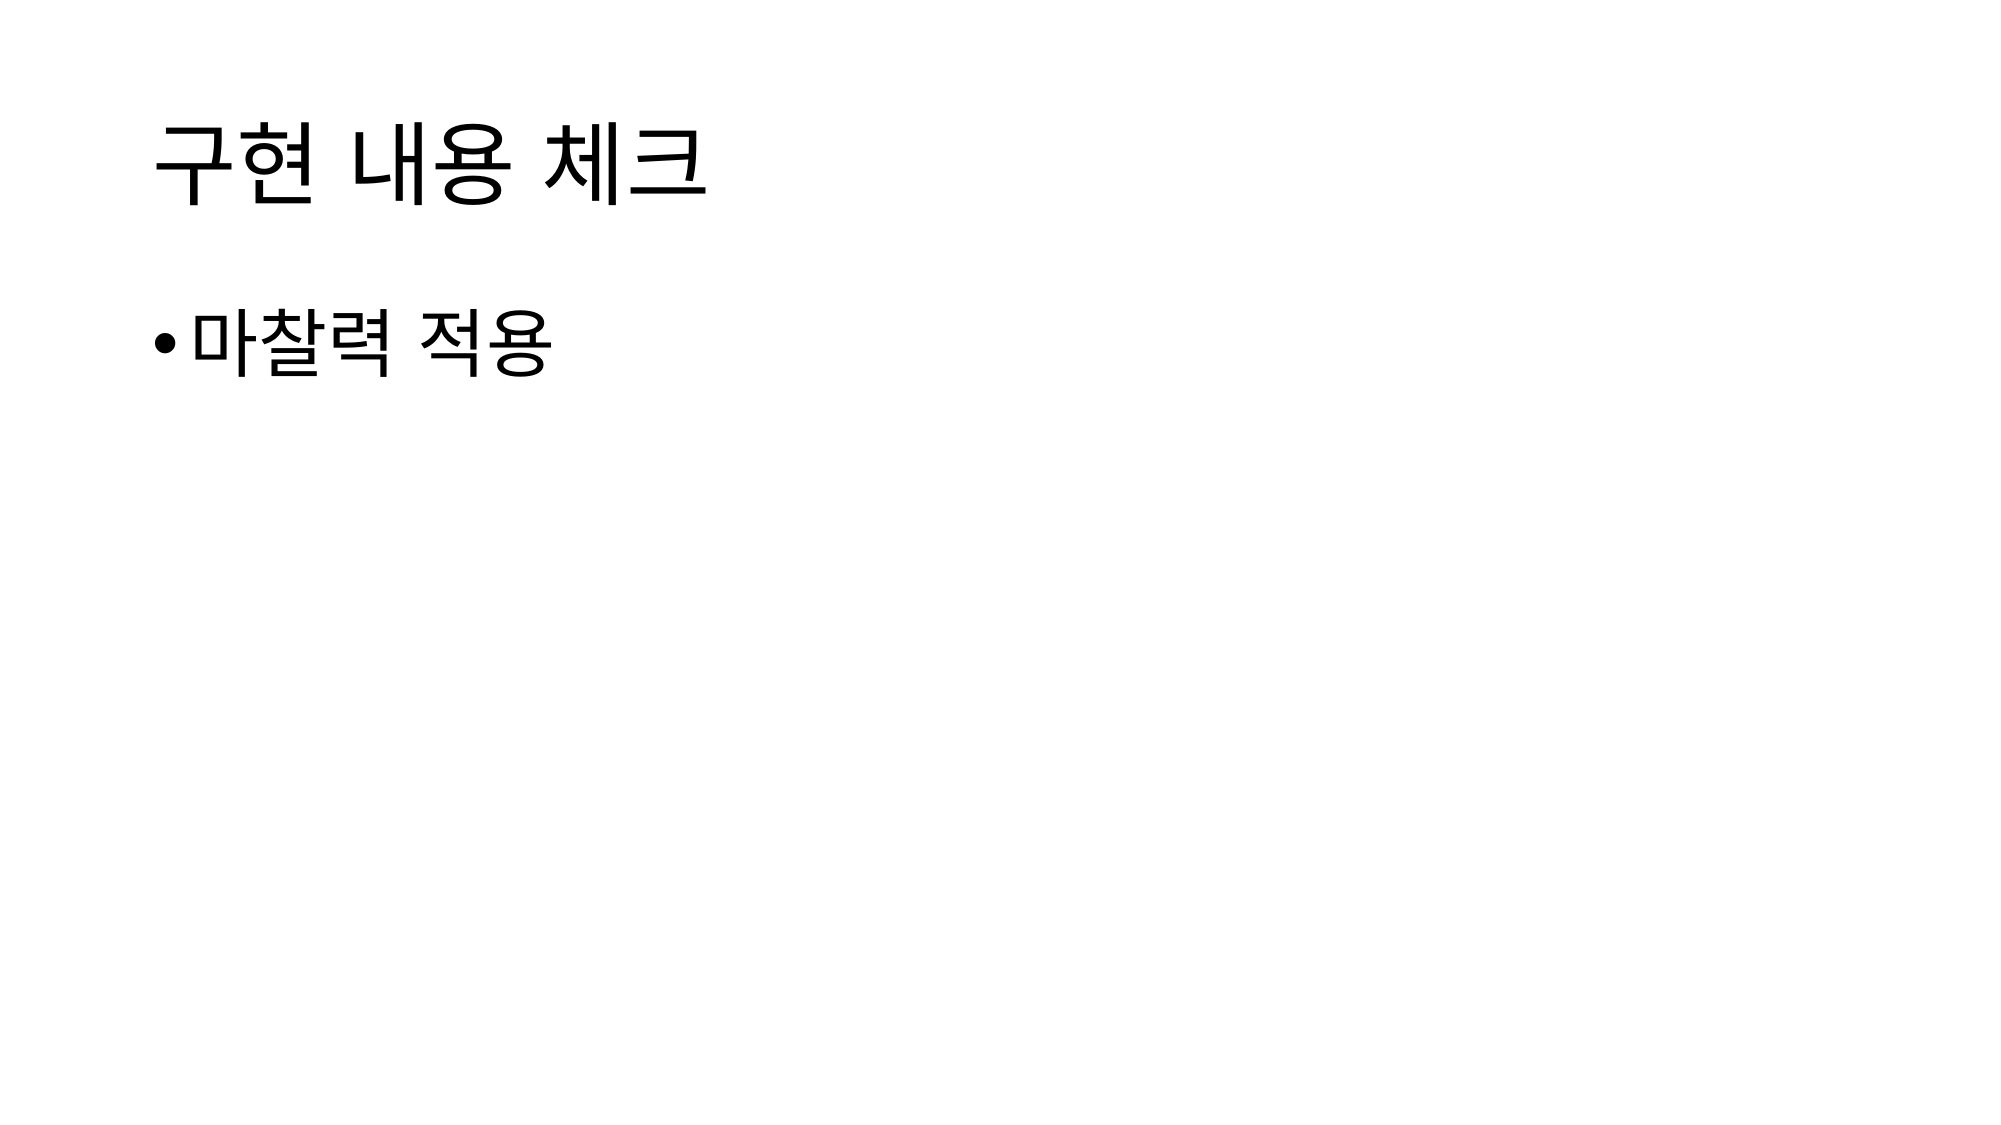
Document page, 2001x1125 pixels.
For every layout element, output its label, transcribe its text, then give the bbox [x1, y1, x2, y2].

title 구현 내용 체크 [137, 59, 1863, 278]
list 마찰력 적용 [137, 299, 1863, 1014]
